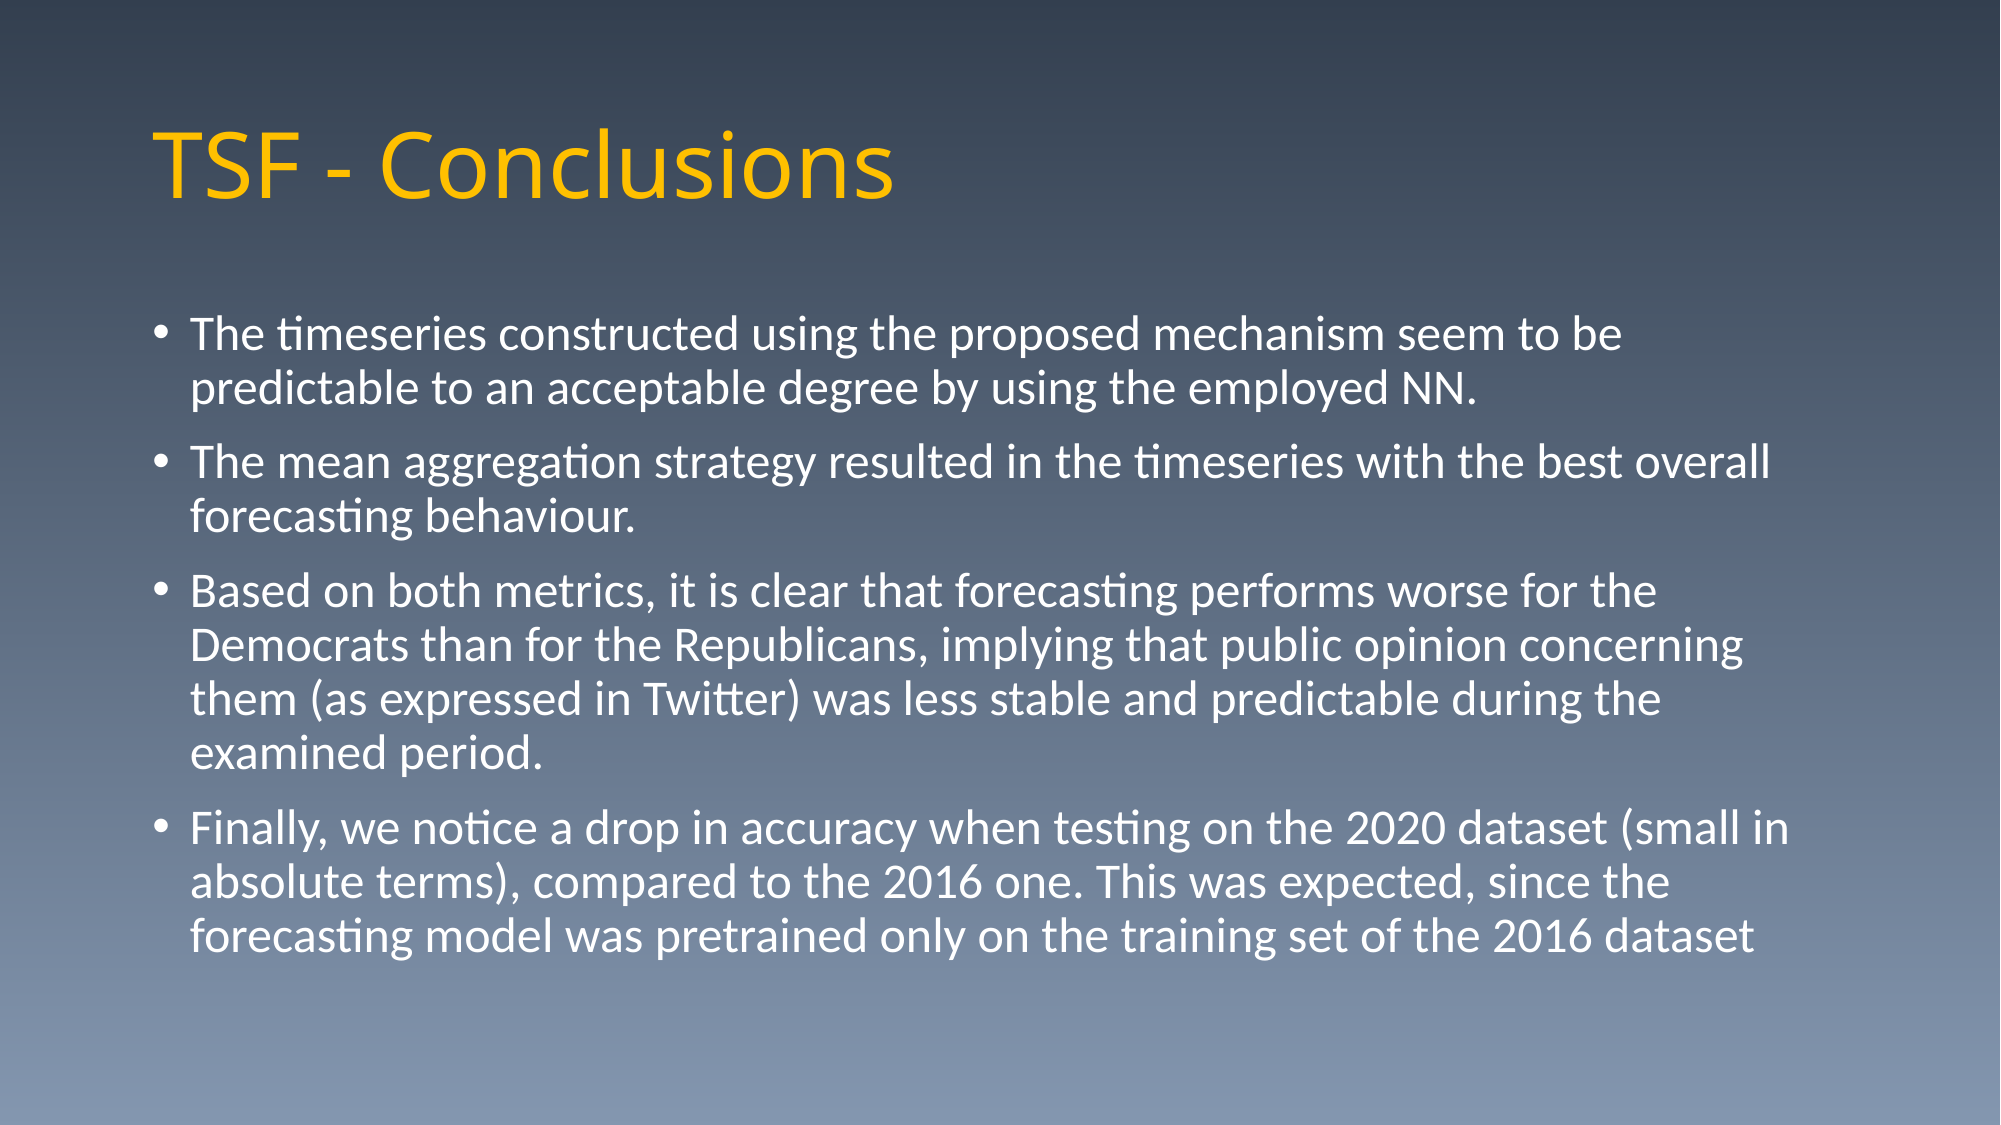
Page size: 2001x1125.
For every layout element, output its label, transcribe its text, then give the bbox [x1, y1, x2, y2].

title TSF - Conclusions [137, 59, 1863, 278]
list The timeseries constructed using the proposed mechanism seem to be predictable to an acceptable degree by using the employed NN. The mean aggregation strategy resulted in the timeseries with the best overall forecasting behaviour. Based on both metrics, it is clear that forecasting performs worse for the Democrats than for the Republicans, implying that public opinion concerning them (as expressed in Twitter) was less stable and predictable during the examined period. Finally, we notice a drop in accuracy when testing on the 2020 dataset (small in absolute terms), compared to the 2016 one. This was expected, since the forecasting model was pretrained only on the training set of the 2016 dataset [137, 299, 1863, 1014]
